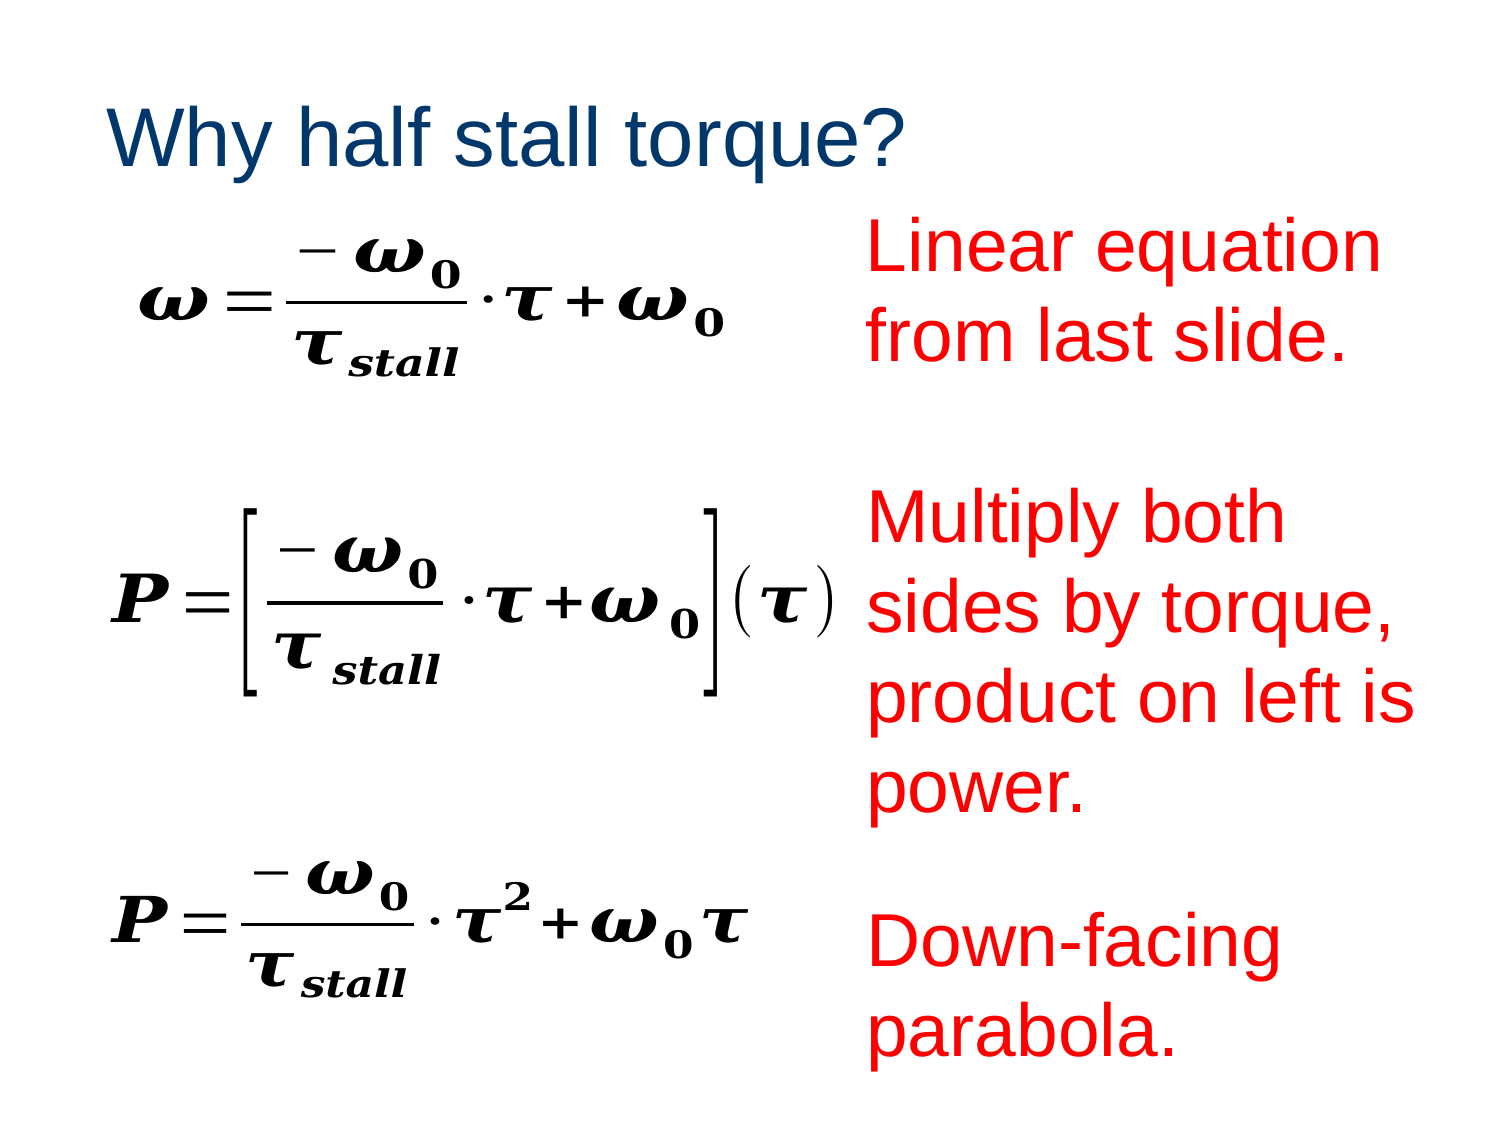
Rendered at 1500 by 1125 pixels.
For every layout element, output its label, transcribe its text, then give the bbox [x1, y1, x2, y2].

text_box Multiply both sides by torque, product on left is power. [851, 460, 1477, 836]
title Why half stall torque? [91, 74, 978, 193]
text_box Linear equation from last slide. [851, 188, 1477, 384]
text_box Down-facing parabola. [851, 884, 1477, 1079]
